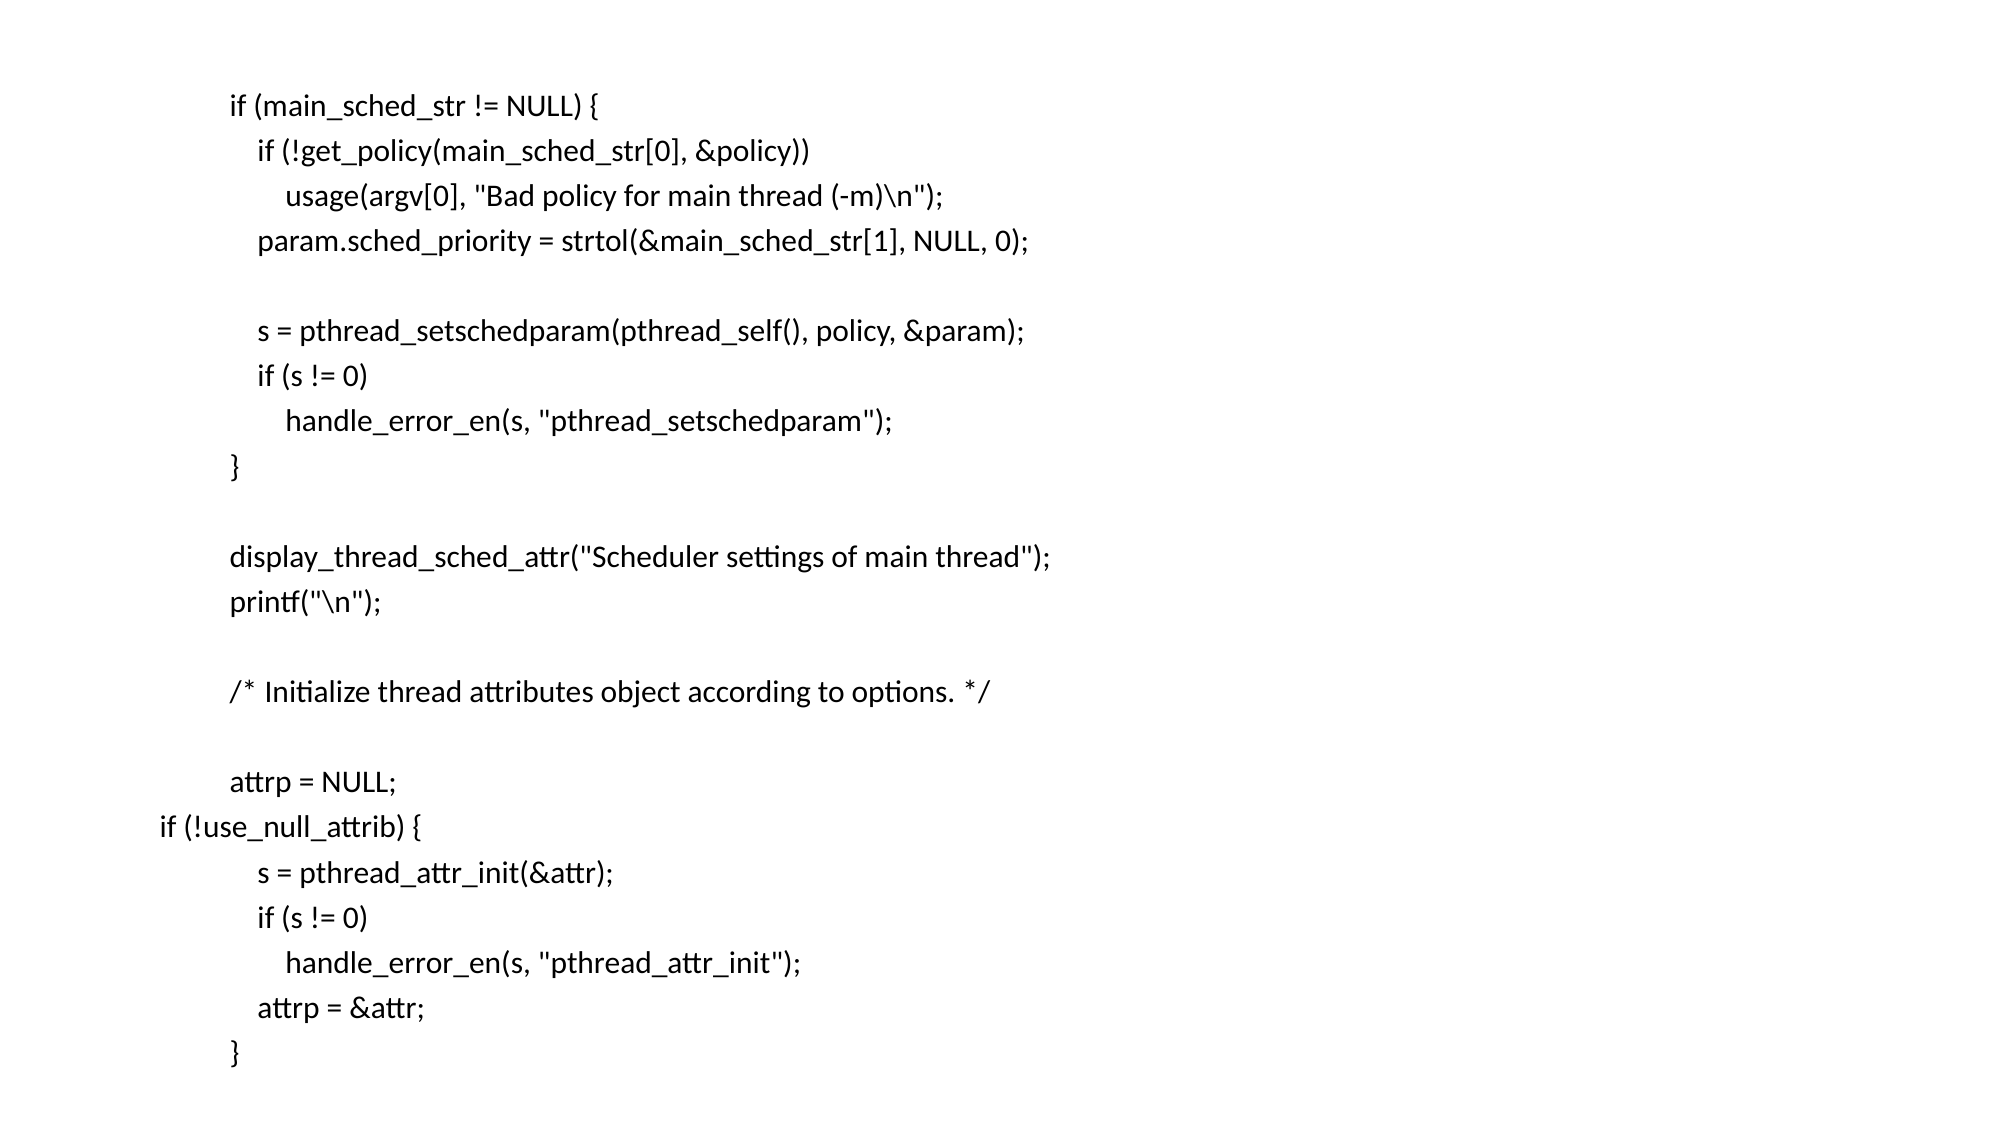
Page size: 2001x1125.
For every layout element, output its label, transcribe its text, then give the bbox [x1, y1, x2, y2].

list if (main_sched_str != NULL) { if (!get_policy(main_sched_str[0], &policy)) usage(argv[0], "Bad policy for main thread (-m)\n"); param.sched_priority = strtol(&main_sched_str[1], NULL, 0); s = pthread_setschedparam(pthread_self(), policy, &param); if (s != 0) handle_error_en(s, "pthread_setschedparam"); } display_thread_sched_attr("Scheduler settings of main thread"); printf("\n"); /* Initialize thread attributes object according to options. */ attrp = NULL; if (!use_null_attrib) { s = pthread_attr_init(&attr); if (s != 0) handle_error_en(s, "pthread_attr_init"); attrp = &attr; } [137, 32, 1863, 1090]
